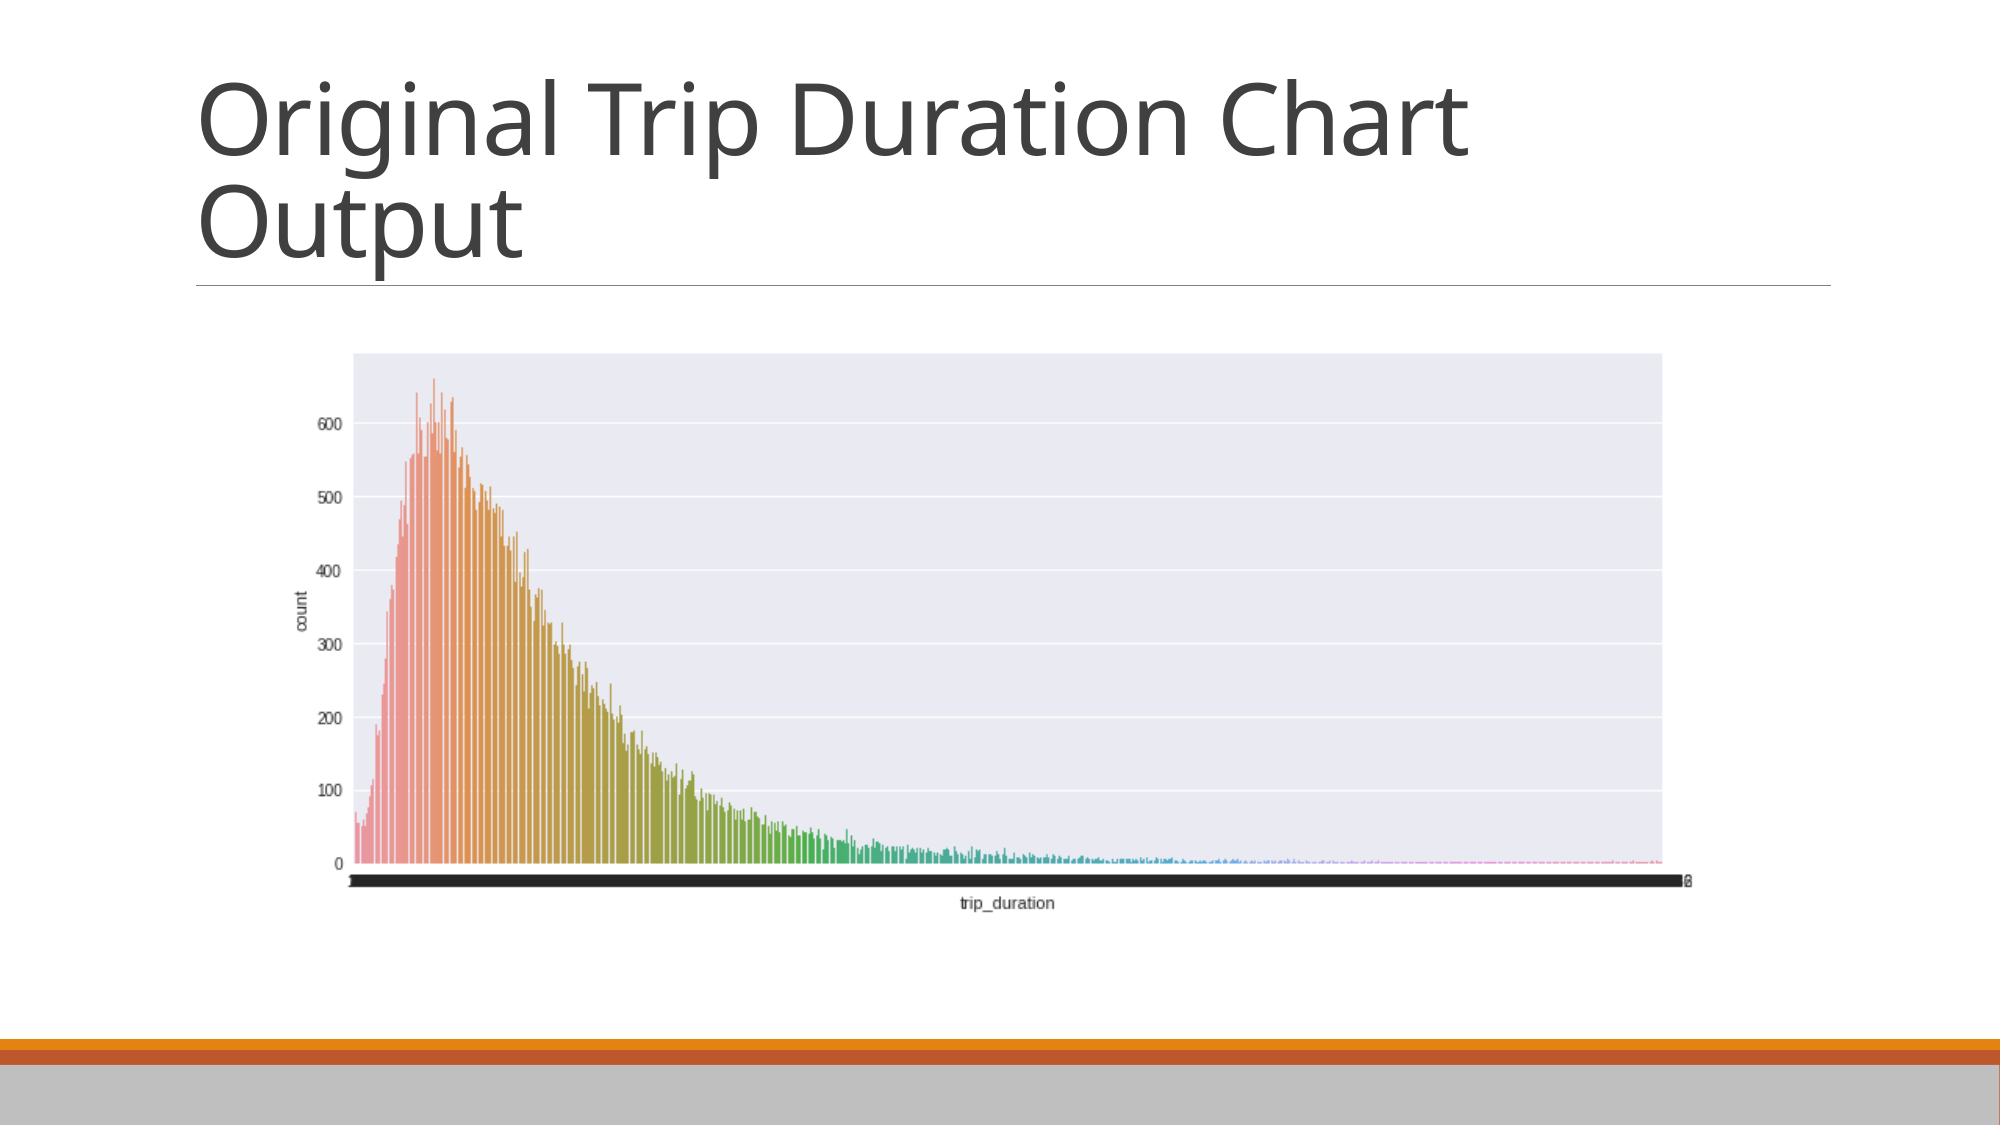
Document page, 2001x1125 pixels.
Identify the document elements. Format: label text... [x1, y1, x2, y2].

title Original Trip Duration Chart Output [180, 47, 1830, 285]
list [248, 337, 1761, 928]
